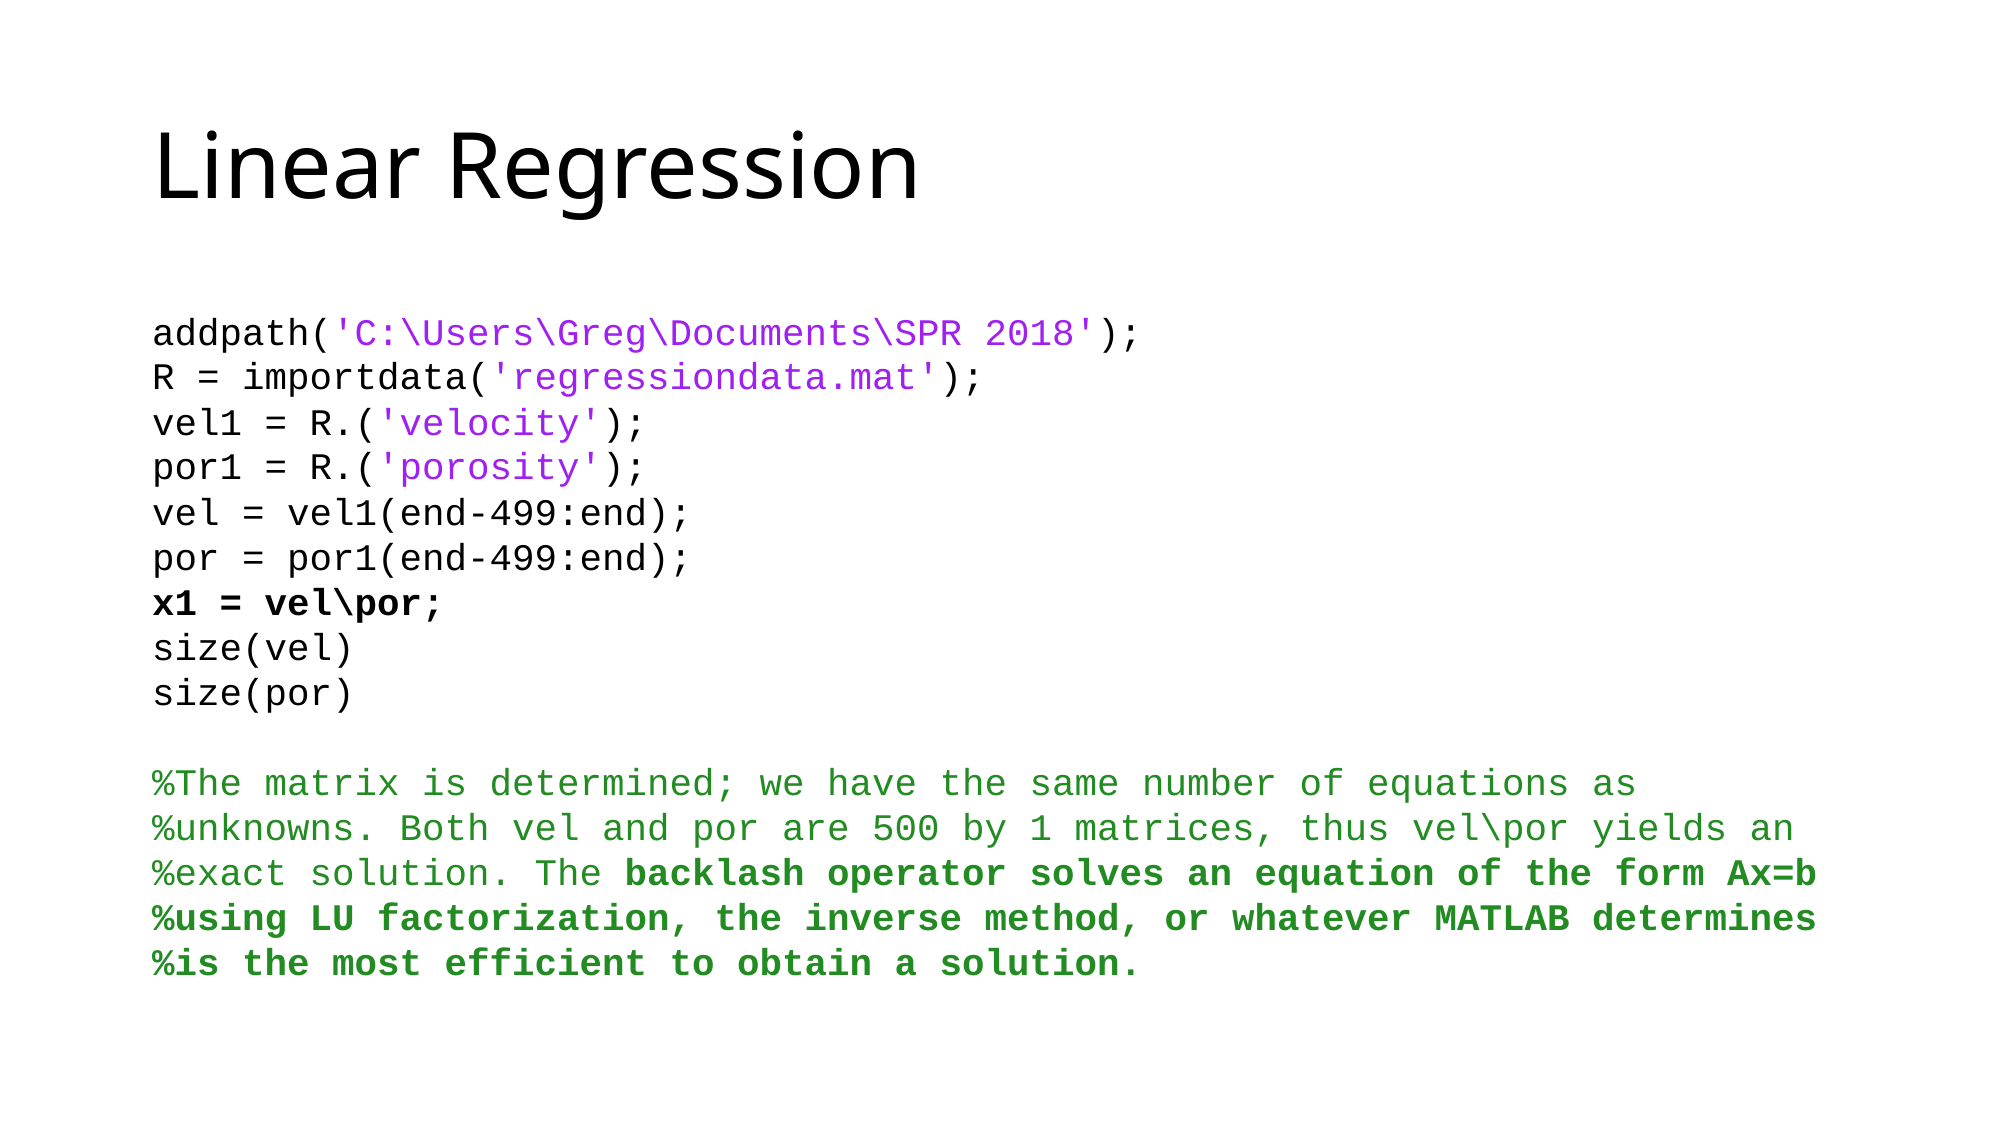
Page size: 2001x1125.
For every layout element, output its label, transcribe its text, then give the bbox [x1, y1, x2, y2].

title Linear Regression [137, 59, 1863, 278]
text_box addpath('C:\Users\Greg\Documents\SPR 2018'); R = importdata('regressiondata.mat'); vel1 = R.('velocity'); por1 = R.('porosity'); vel = vel1(end-499:end); por = por1(end-499:end); x1 = vel\por; size(vel) size(por) %The matrix is determined; we have the same number of equations as %unknowns. Both vel and por are 500 by 1 matrices, thus vel\por yields an %exact solution. The backlash operator solves an equation of the form Ax=b %using LU factorization, the inverse method, or whatever MATLAB determines %is the most efficient to obtain a solution. [137, 300, 1873, 1035]
